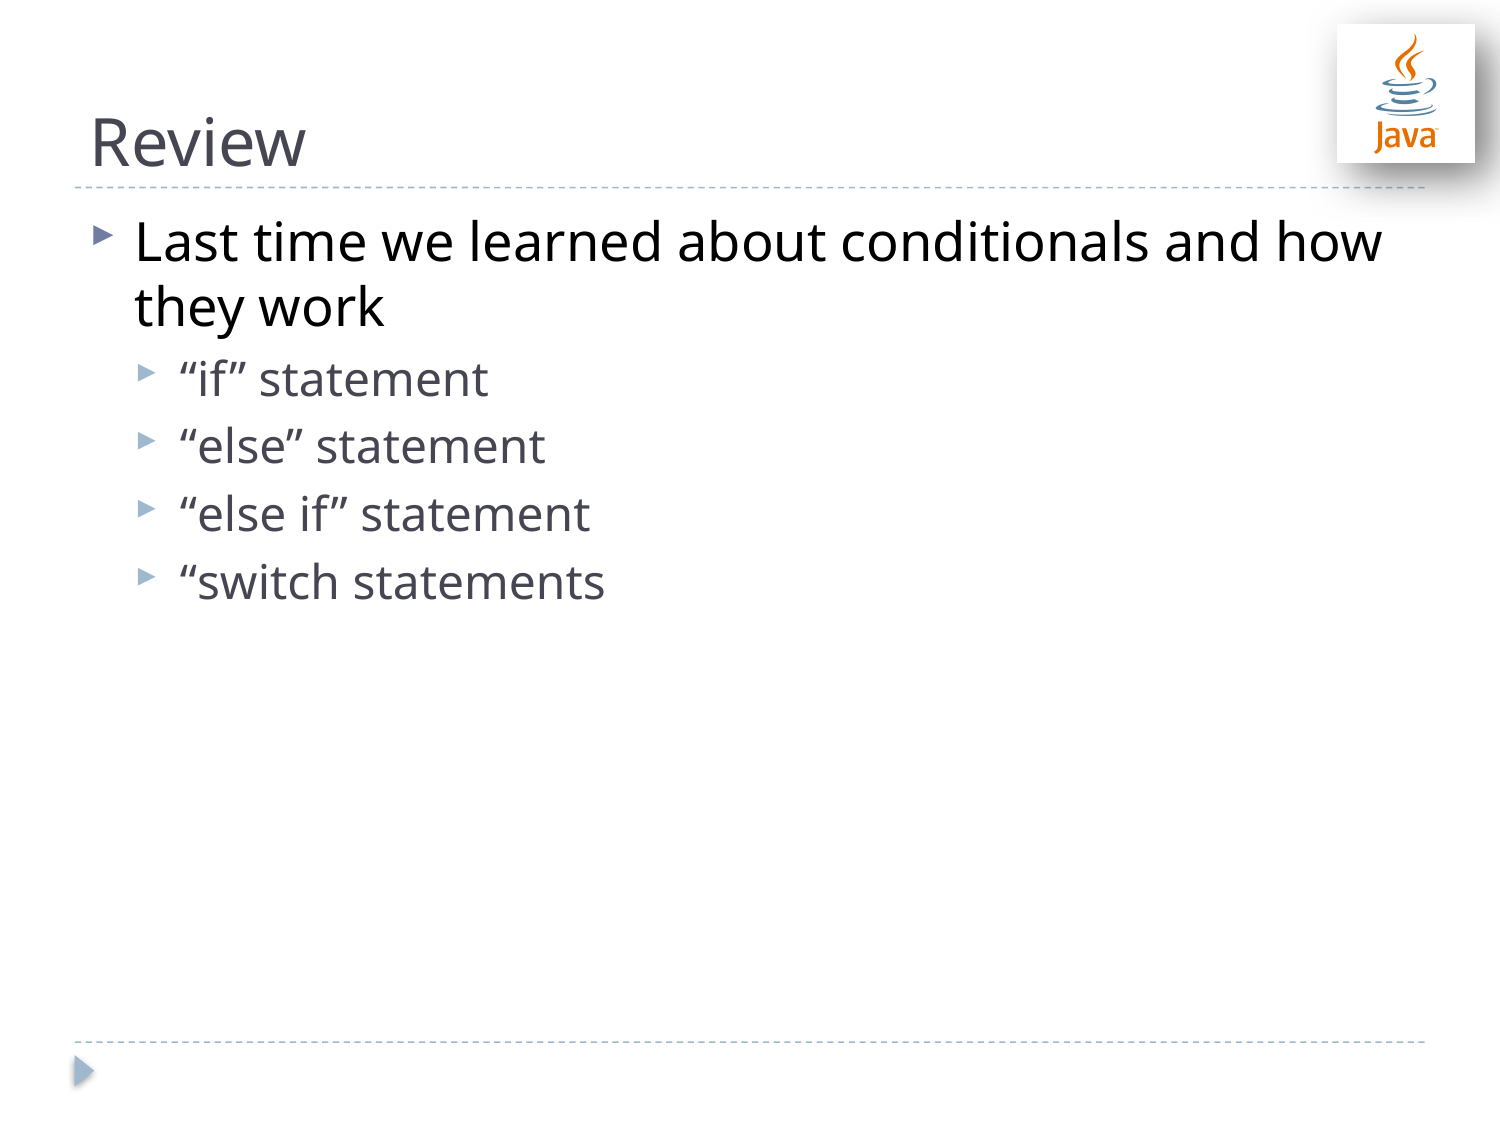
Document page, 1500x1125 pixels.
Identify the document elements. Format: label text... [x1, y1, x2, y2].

picture [1337, 24, 1475, 163]
title Review [75, 24, 1313, 188]
list Last time we learned about conditionals and how they work “if” statement “else” statement “else if” statement “switch statements [75, 200, 1425, 1010]
